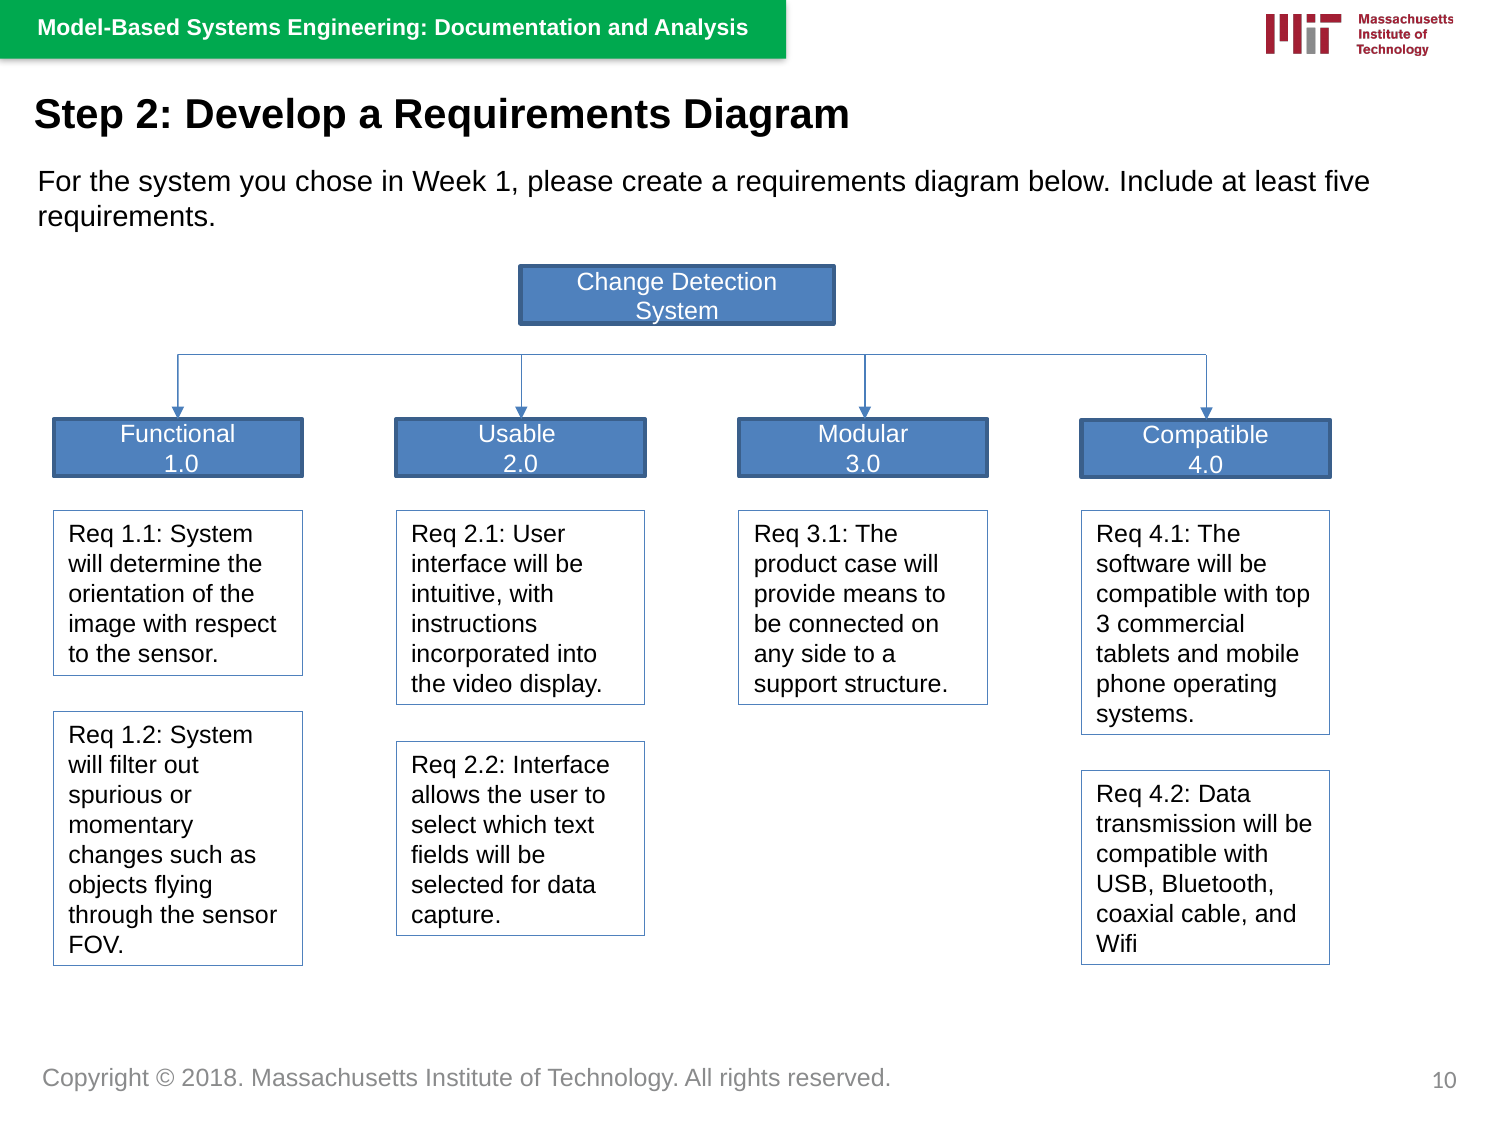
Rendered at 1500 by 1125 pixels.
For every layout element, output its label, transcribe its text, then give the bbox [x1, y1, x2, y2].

text_box Usable 2.0 [394, 417, 647, 478]
text_box Compatible 4.0 [1079, 418, 1332, 479]
text_box Req 2.1: User interface will be intuitive, with instructions incorporated into the video display. [396, 510, 645, 705]
text_box Step 2: Develop a Requirements Diagram [18, 71, 1369, 155]
text_box Req 1.2: System will filter out spurious or momentary changes such as objects flying through the sensor FOV. [53, 711, 303, 966]
text_box Req 4.1: The software will be compatible with top 3 commercial tablets and mobile phone operating systems. [1081, 510, 1330, 735]
text_box Req 3.1: The product case will provide means to be connected on any side to a support structure. [738, 510, 988, 705]
text_box Req 1.1: System will determine the orientation of the image with respect to the sensor. [53, 510, 303, 676]
picture [1266, 14, 1454, 56]
text_box For the system you chose in Week 1, please create a requirements diagram below. Include at least five requirements. [23, 154, 1430, 240]
text_box Modular 3.0 [737, 417, 989, 478]
text_box Change Detection System [518, 264, 836, 326]
text_box Functional 1.0 [52, 417, 304, 478]
text_box Req 2.2: Interface allows the user to select which text fields will be selected for data capture. [396, 741, 645, 936]
text_box Req 4.2: Data transmission will be compatible with USB, Bluetooth, coaxial cable, and Wifi [1081, 770, 1330, 965]
slide_number 10 [1121, 1055, 1472, 1116]
